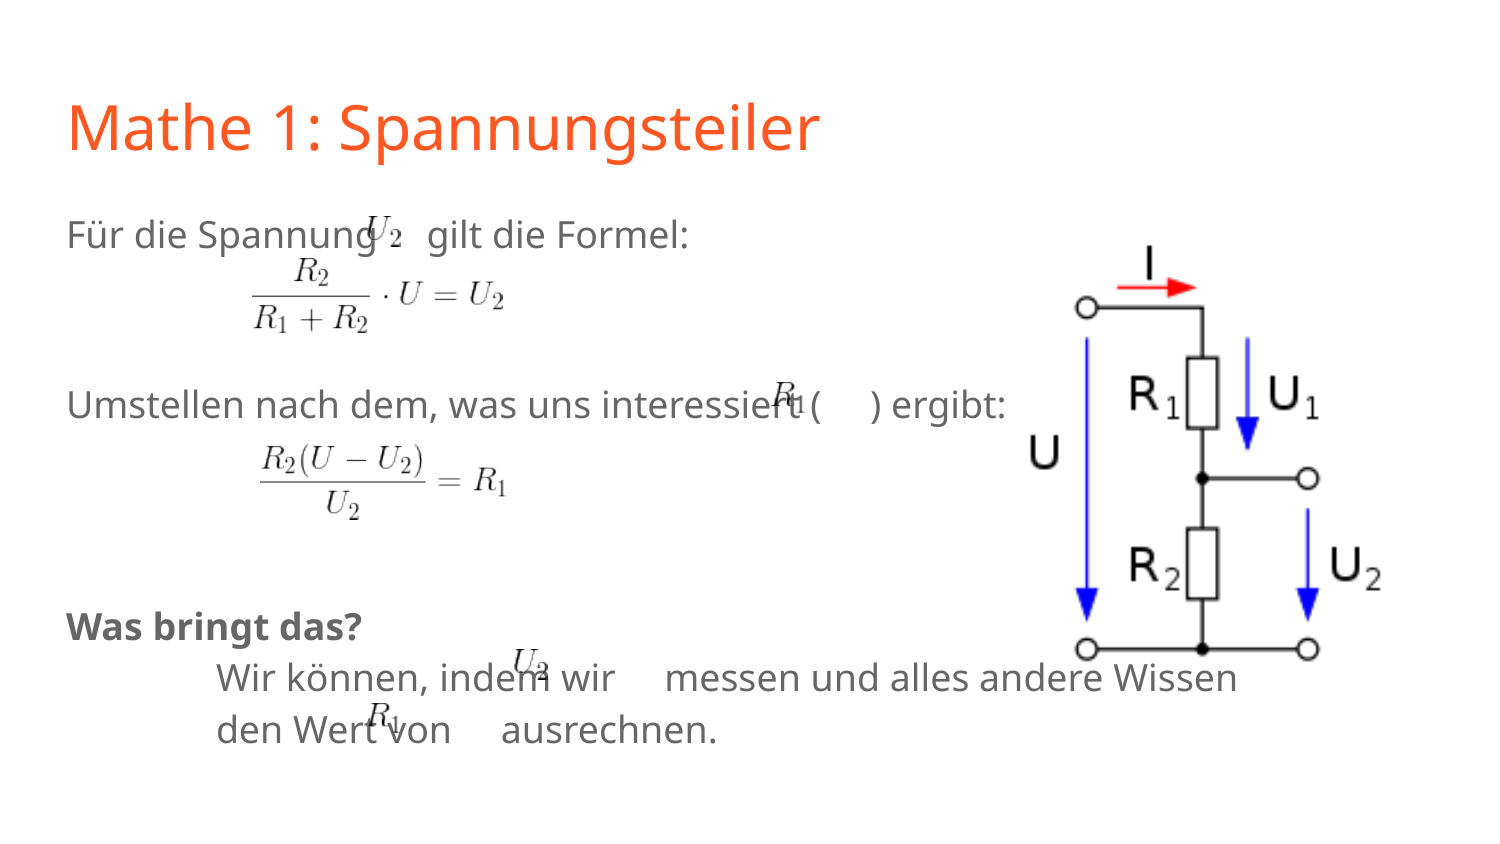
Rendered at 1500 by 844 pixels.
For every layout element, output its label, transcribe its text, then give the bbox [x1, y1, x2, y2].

picture [366, 216, 401, 247]
picture [514, 649, 548, 680]
list Für die Spannung gilt die Formel: Umstellen nach dem, was uns interessiert ( ) ergibt: Was bringt das? Wir können, indem wir messen und alles andere Wissen den Wert von ausrechnen. [51, 189, 1449, 750]
picture [251, 257, 503, 335]
title Mathe 1: Spannungsteiler [51, 72, 1449, 167]
picture [260, 443, 508, 520]
picture [947, 227, 1450, 680]
picture [770, 382, 806, 415]
picture [366, 703, 402, 735]
